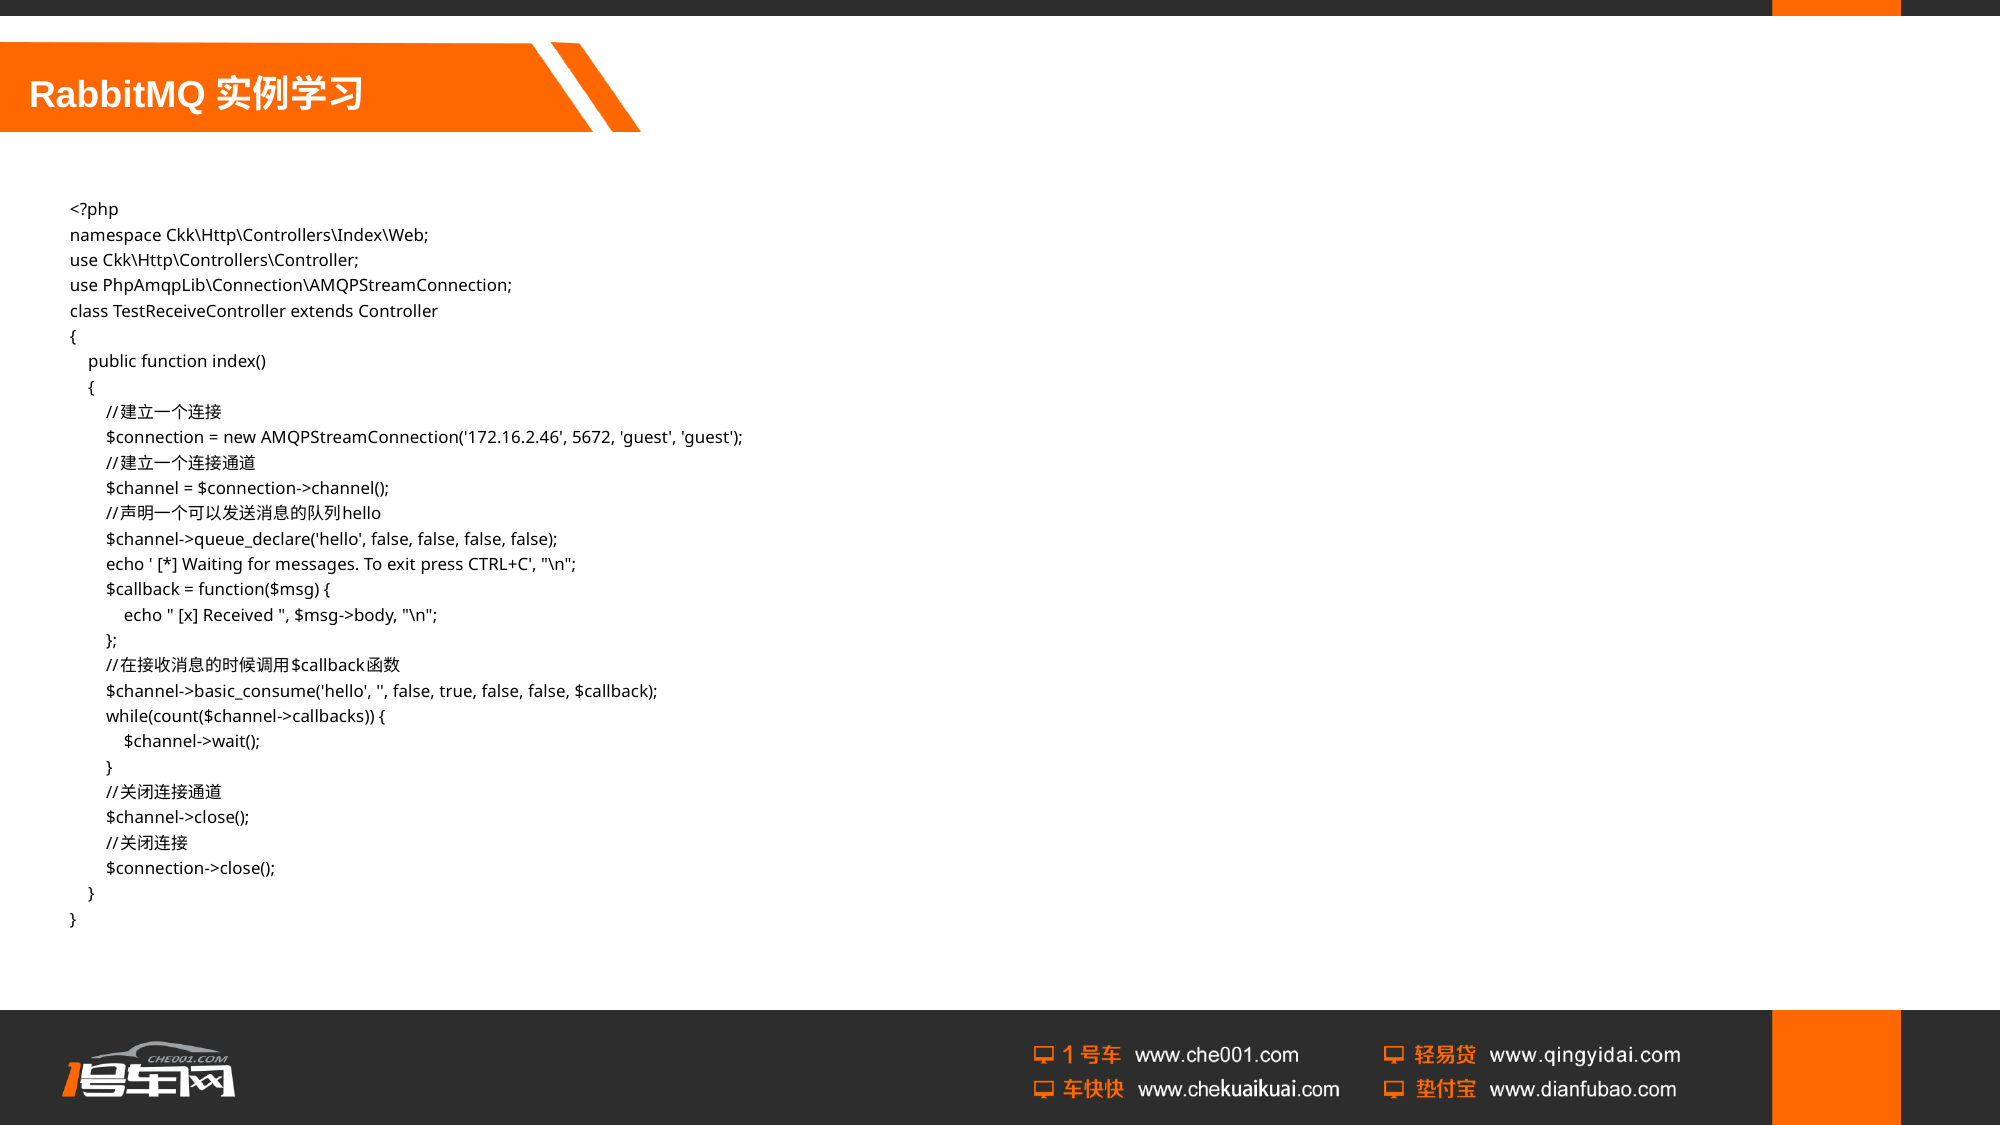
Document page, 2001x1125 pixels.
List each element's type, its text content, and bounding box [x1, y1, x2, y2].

picture [0, 42, 641, 132]
title RabbitMQ实例学习 [13, 54, 562, 132]
picture [0, 1010, 2000, 1125]
picture [0, 0, 2000, 16]
list <?php namespace Ckk\Http\Controllers\Index\Web; use Ckk\Http\Controllers\Controller; use PhpAmqpLib\Connection\AMQPStreamConnection; class TestReceiveController extends Controller { public function index() { //建立一个连接 $connection = new AMQPStreamConnection('172.16.2.46', 5672, 'guest', 'guest'); //建立一个连接通道 $channel = $connection->channel(); //声明一个可以发送消息的队列hello $channel->queue_declare('hello', false, false, false, false); echo ' [*] Waiting for messages. To exit press CTRL+C', "\n"; $callback = function($msg) { echo " [x] Received ", $msg->body, "\n"; }; //在接收消息的时候调用$callback函数 $channel->basic_consume('hello', '', false, true, false, false, $callback); while(count($channel->callbacks)) { $channel->wait(); } //关闭连接通道 $channel->close(); //关闭连接 $connection->close(); } } [55, 193, 1895, 952]
